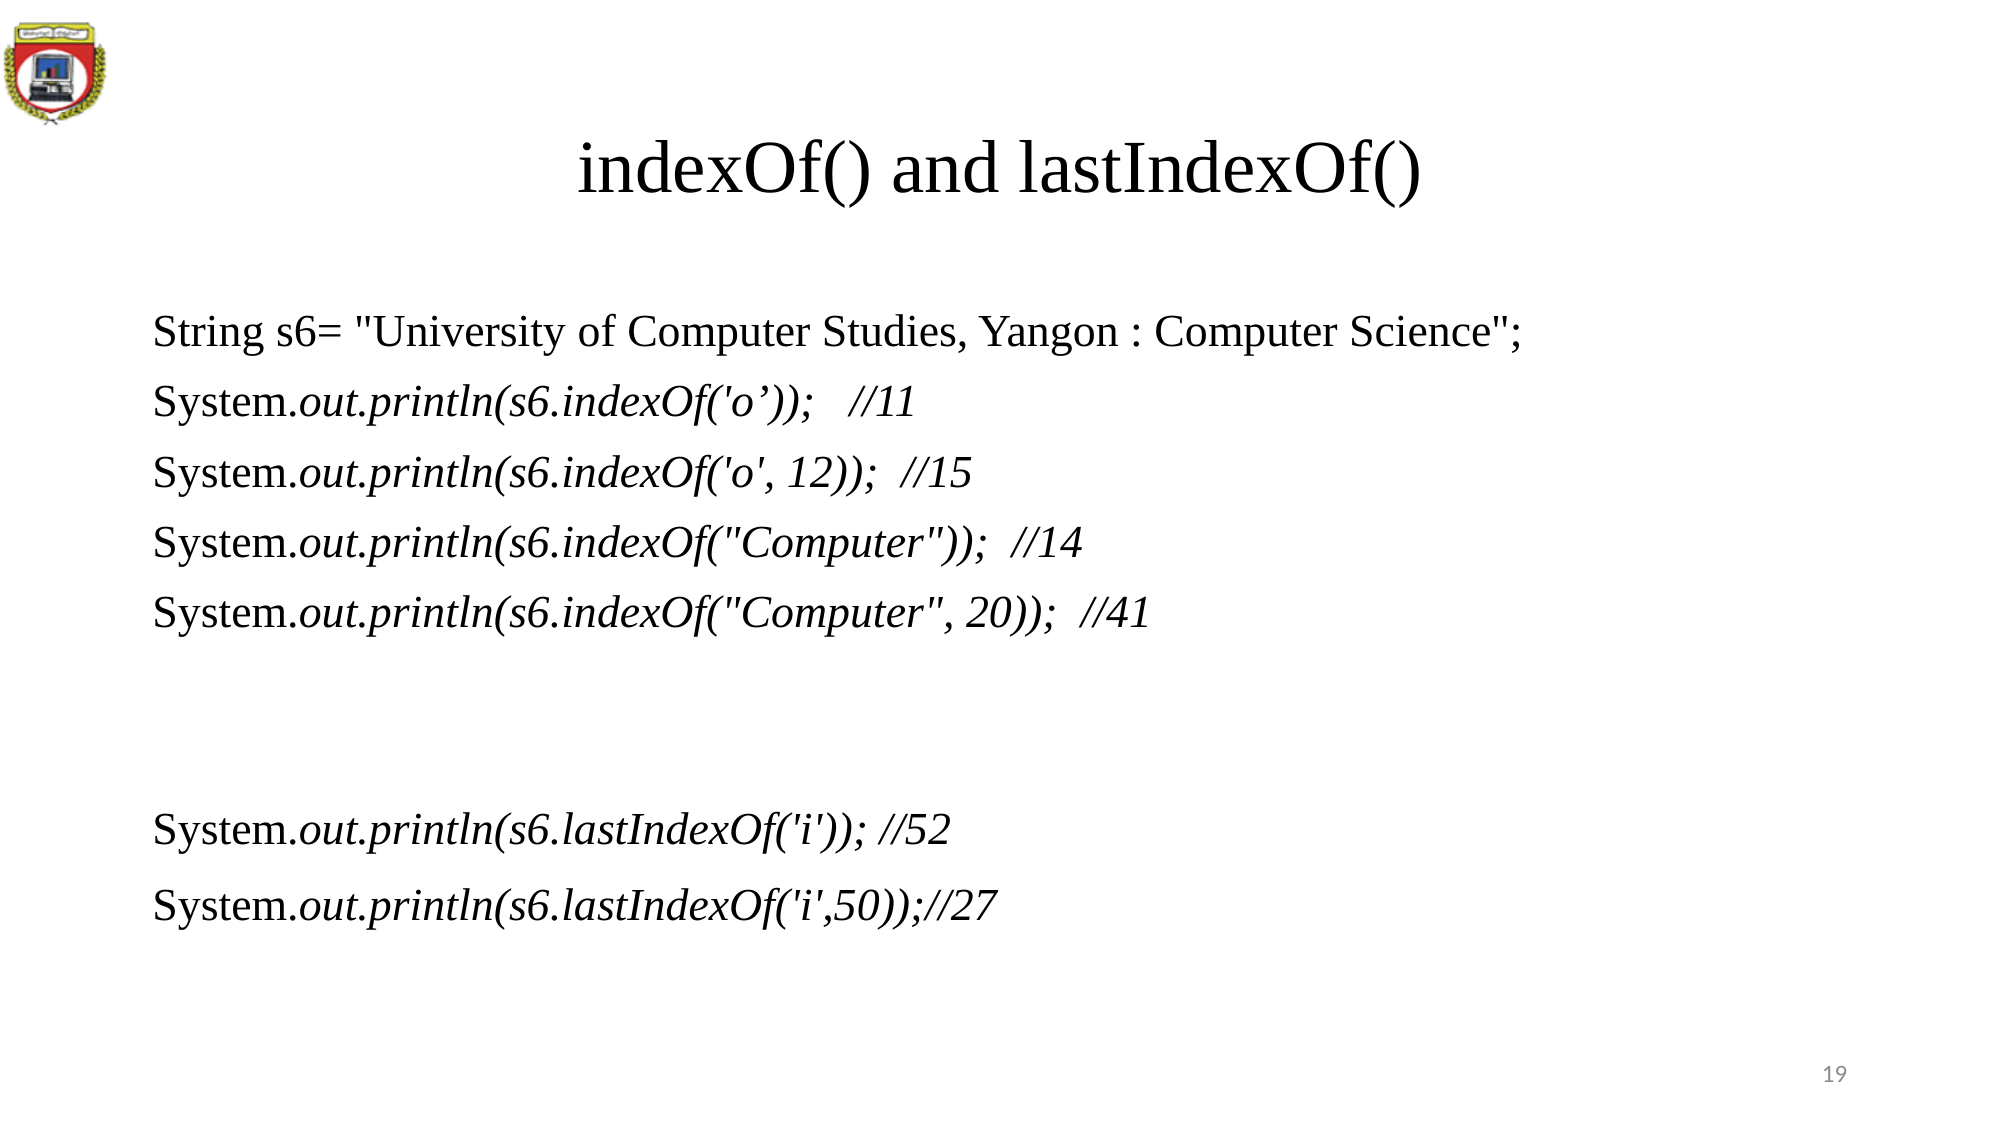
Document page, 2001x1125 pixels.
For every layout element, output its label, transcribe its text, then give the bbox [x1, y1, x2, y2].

picture [0, 6, 108, 131]
slide_number 19 [1412, 1042, 1863, 1103]
list String s6= "University of Computer Studies, Yangon : Computer Science"; System.out.println(s6.indexOf('o’)); //11 System.out.println(s6.indexOf('o', 12)); //15 System.out.println(s6.indexOf("Computer")); //14 System.out.println(s6.indexOf("Computer", 20)); //41 System.out.println(s6.lastIndexOf('i')); //52 System.out.println(s6.lastIndexOf('i',50));//27 [137, 299, 1863, 1014]
title indexOf() and lastIndexOf() [137, 59, 1863, 278]
